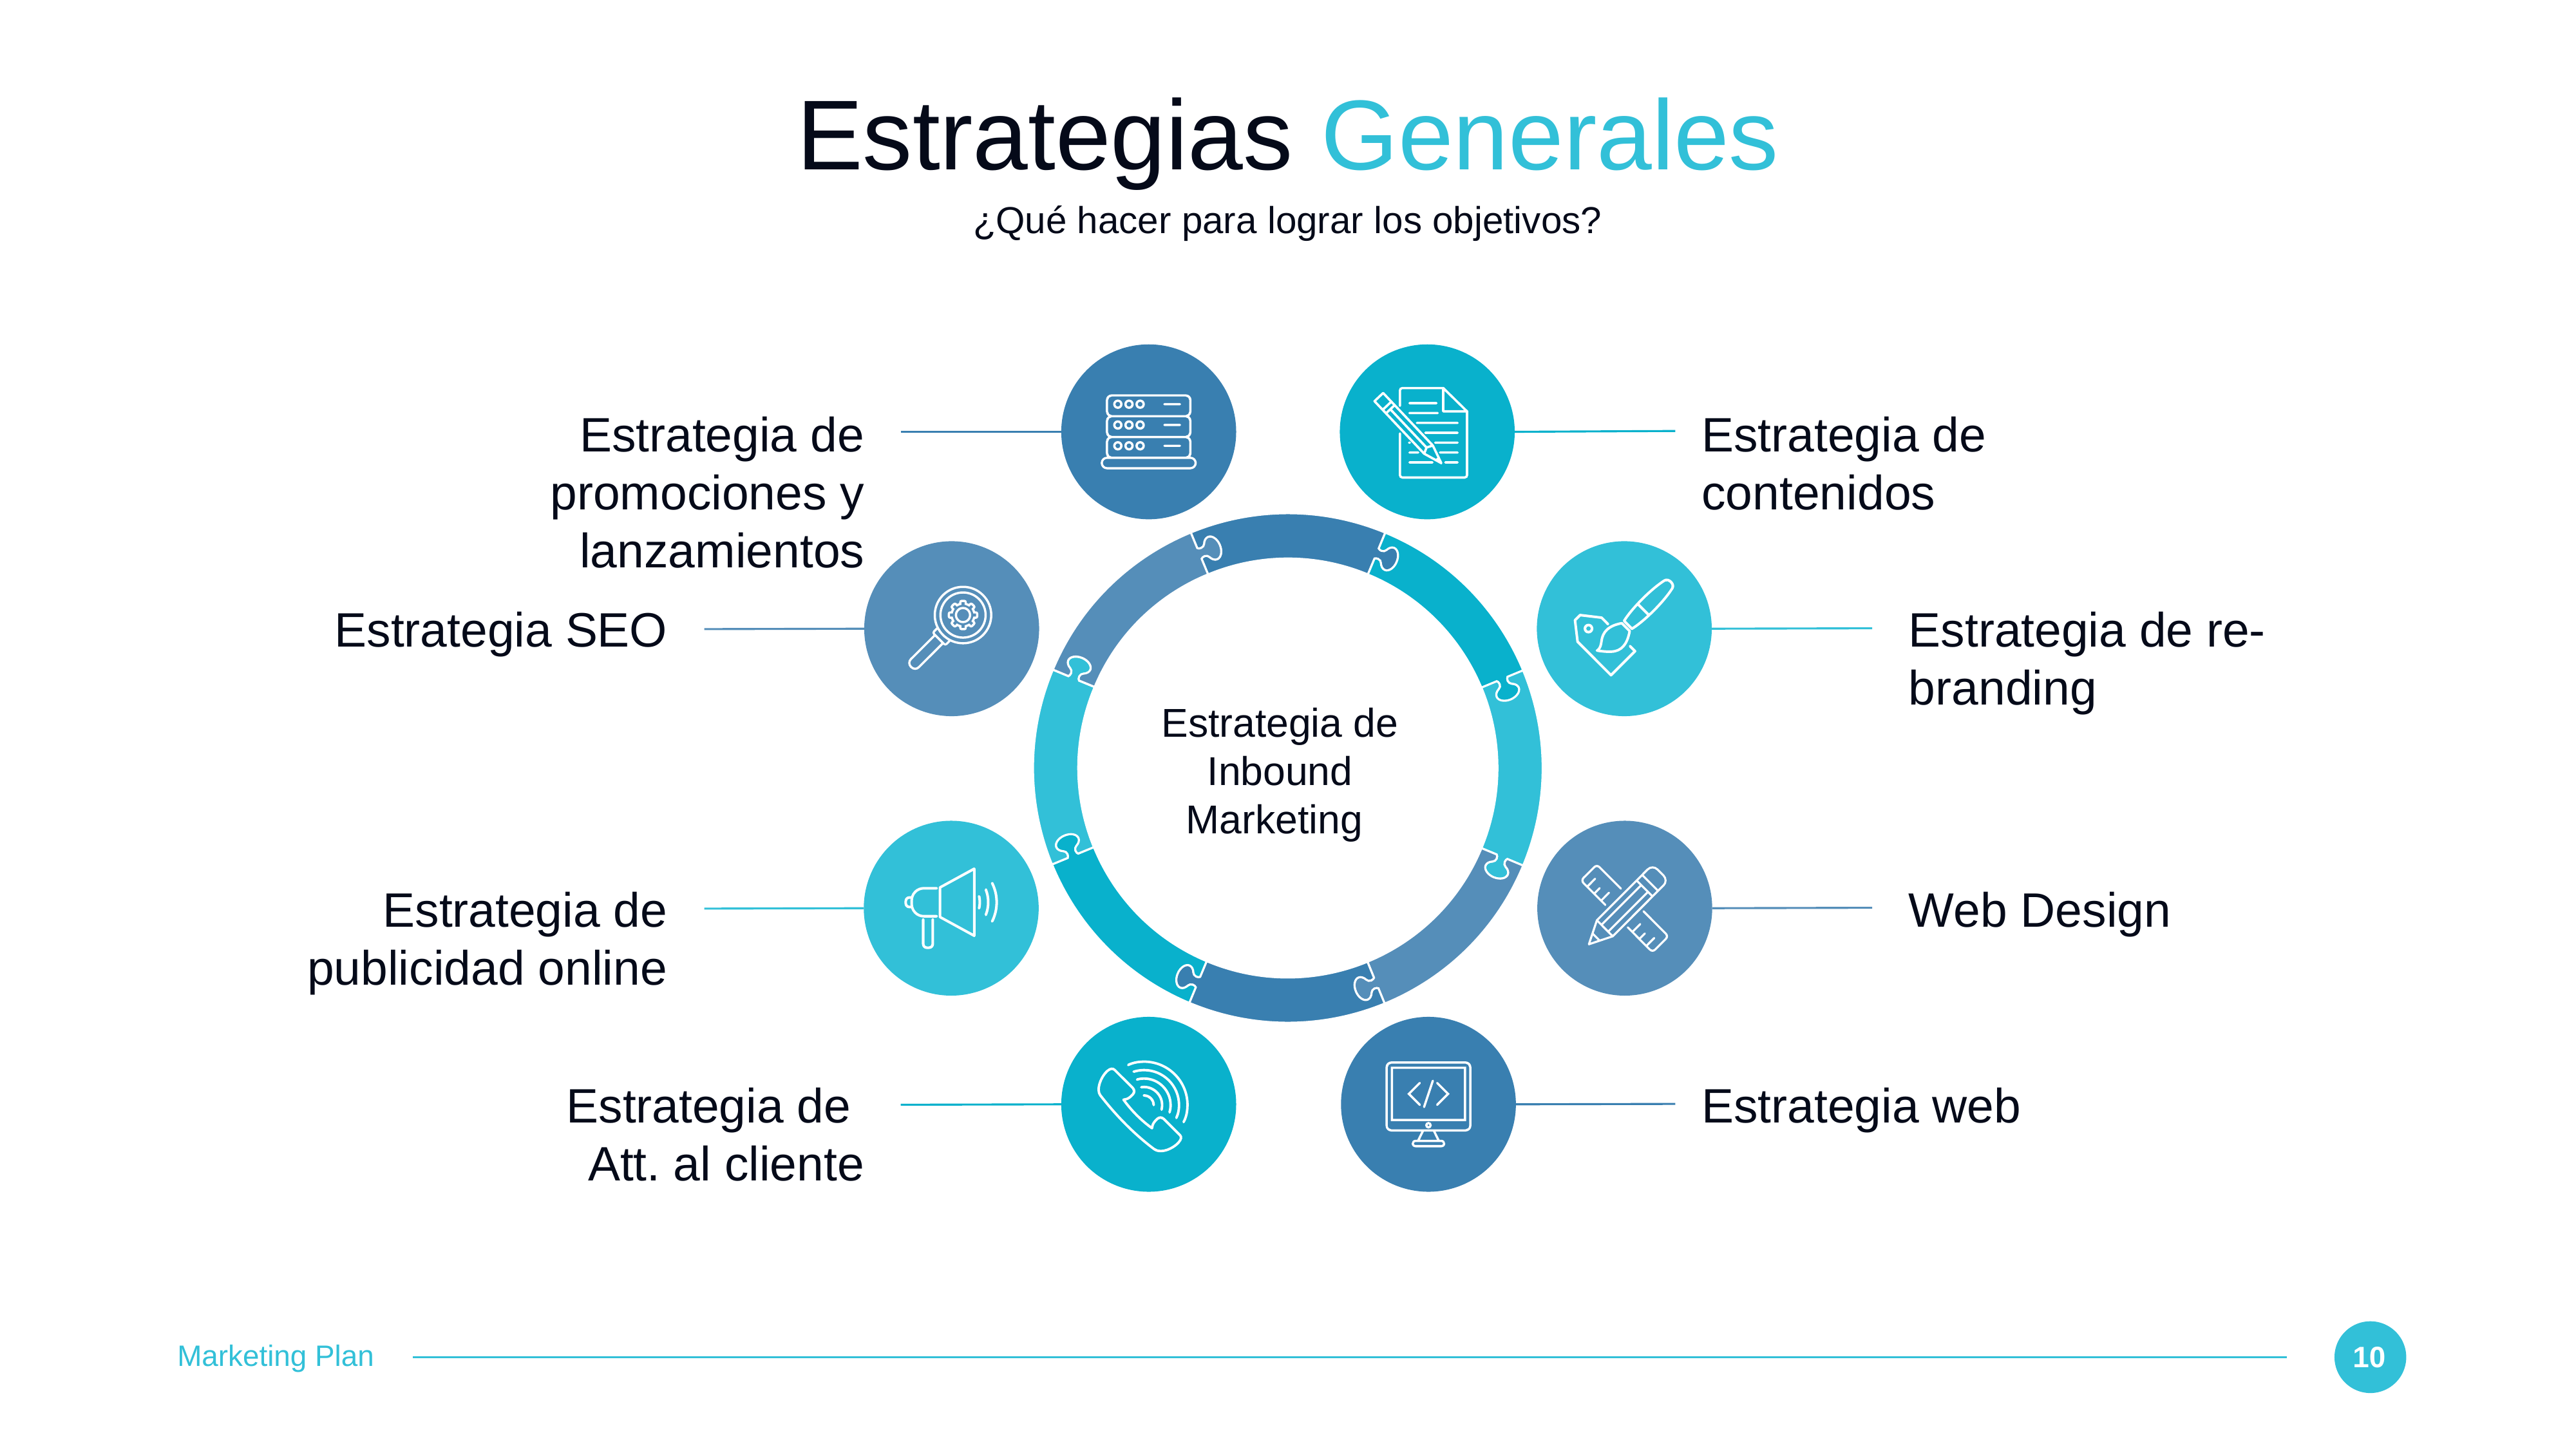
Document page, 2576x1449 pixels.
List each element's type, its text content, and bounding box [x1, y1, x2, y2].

text_box [908, 585, 992, 670]
text_box [1537, 820, 1712, 996]
text_box Estrategia de re-branding [1908, 598, 2399, 658]
text_box [1052, 835, 1207, 1003]
text_box Web Design [1908, 878, 2399, 938]
text_box [984, 888, 990, 916]
text_box [1101, 394, 1197, 469]
text_box Estrategia de promociones y lanzamientos [374, 403, 865, 462]
text_box [1368, 533, 1523, 701]
text_box Estrategia web [1701, 1074, 2192, 1133]
text_box [1033, 657, 1095, 865]
text_box [1340, 344, 1515, 520]
text_box [1127, 1060, 1189, 1124]
text_box [978, 895, 981, 910]
text_box Estrategia de publicidad online [177, 878, 668, 938]
text_box [864, 820, 1039, 996]
text_box [1341, 1016, 1516, 1192]
text_box Estrategia de contenidos [1701, 403, 2192, 462]
text_box [1097, 1067, 1182, 1153]
text_box [990, 882, 998, 923]
text_box [1581, 865, 1622, 906]
text_box [904, 867, 976, 949]
text_box [1177, 961, 1385, 1023]
text_box [864, 541, 1039, 717]
text_box [1061, 1016, 1236, 1192]
list ¿Qué hacer para lograr los objetivos? [177, 196, 2399, 243]
text_box [1373, 386, 1468, 479]
text_box [1537, 541, 1712, 717]
text_box Estrategia SEO [177, 598, 668, 658]
text_box [1355, 848, 1524, 1004]
text_box [1587, 866, 1667, 945]
text_box [1052, 532, 1222, 687]
text_box [1061, 344, 1236, 520]
text_box Estrategia de Inbound Marketing [1141, 696, 1419, 853]
text_box [1481, 670, 1543, 878]
text_box [1385, 1061, 1472, 1148]
title Estrategias Generales [177, 70, 2399, 193]
text_box [1627, 910, 1669, 952]
text_box [1191, 513, 1397, 574]
text_box Estrategia de Att. al cliente [374, 1074, 865, 1133]
text_box [1573, 578, 1674, 677]
